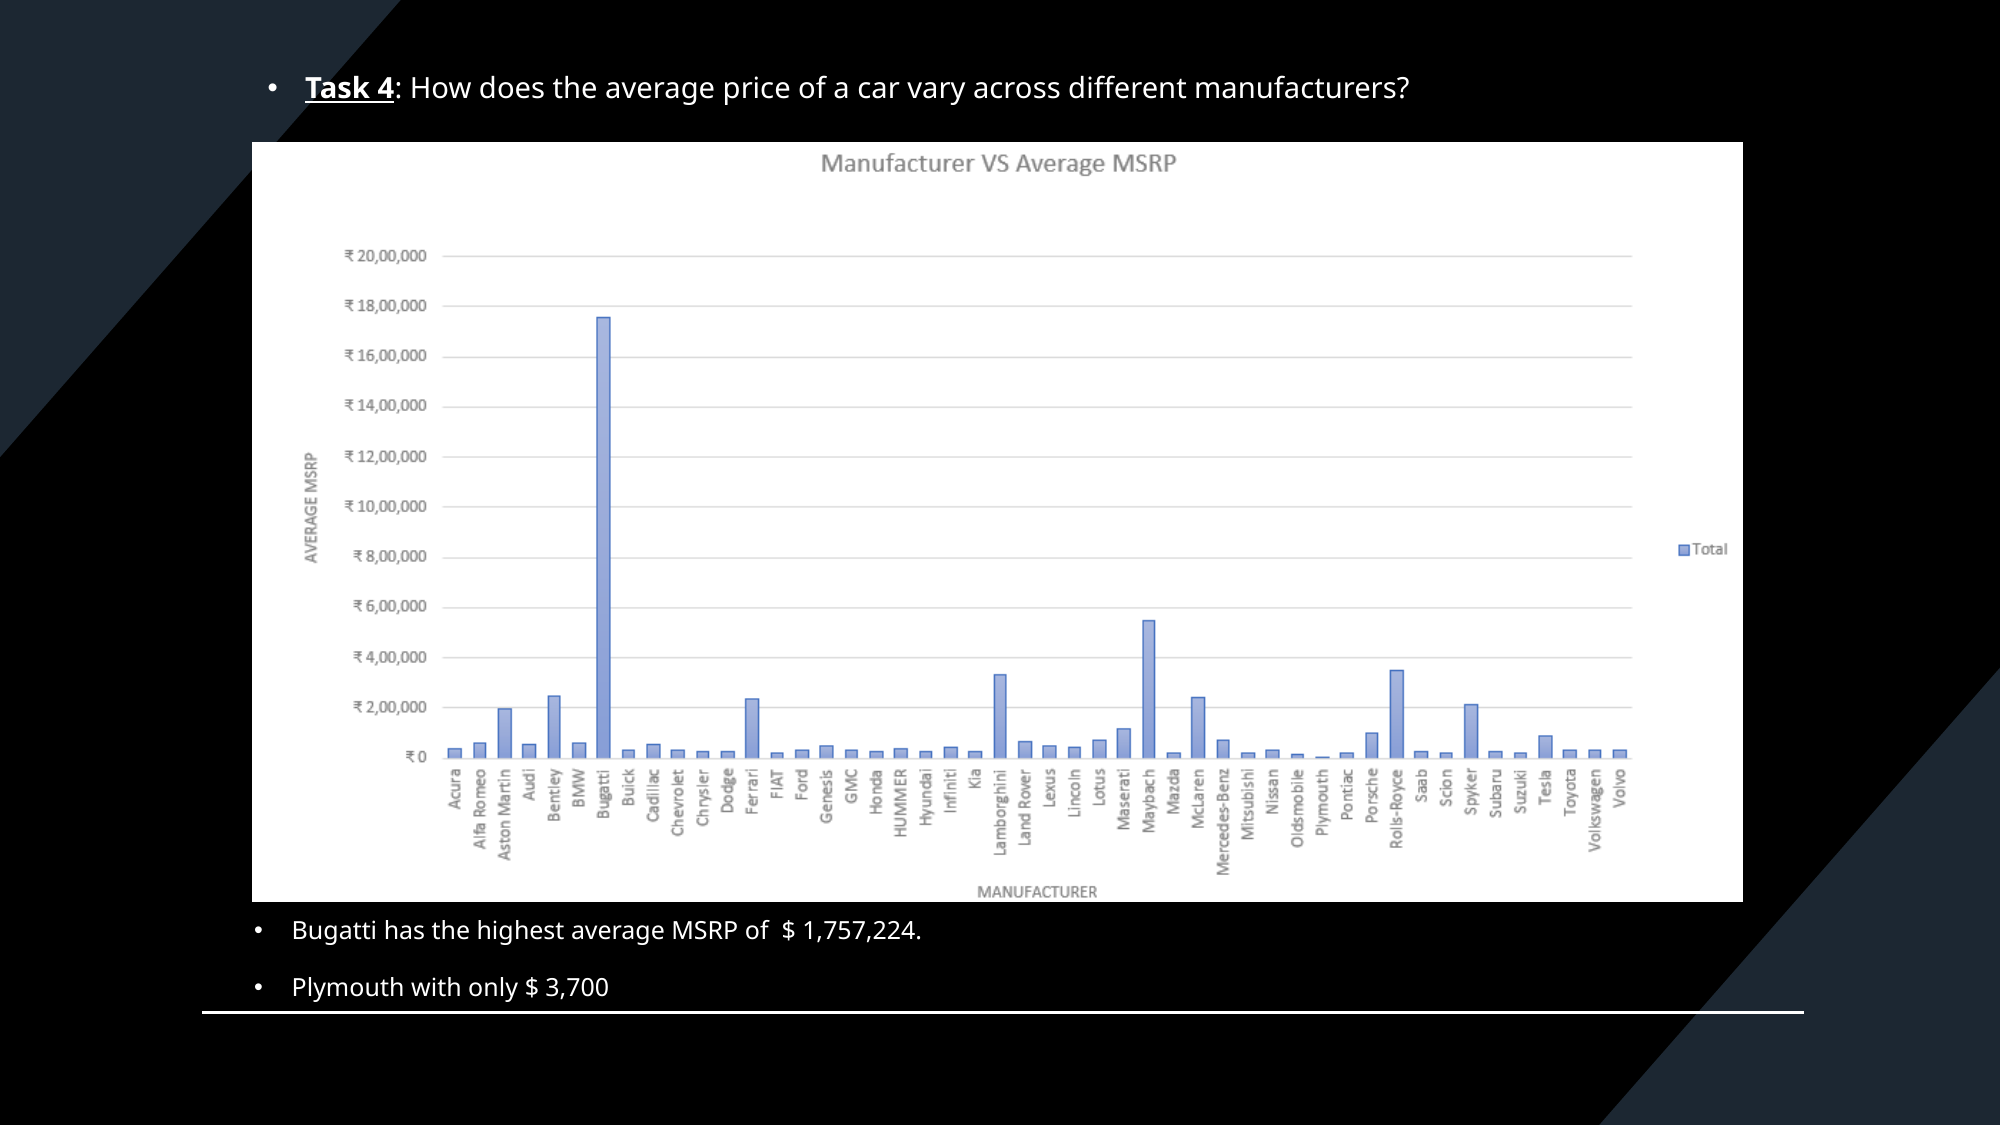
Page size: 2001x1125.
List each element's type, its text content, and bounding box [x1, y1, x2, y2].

picture [252, 142, 1743, 902]
text_box Bugatti has the highest average MSRP of $ 1,757,224. Plymouth with only $ 3,700 [239, 901, 2000, 1125]
text_box Task 4: How does the average price of a car vary across different manufacturers? [252, 55, 2000, 641]
